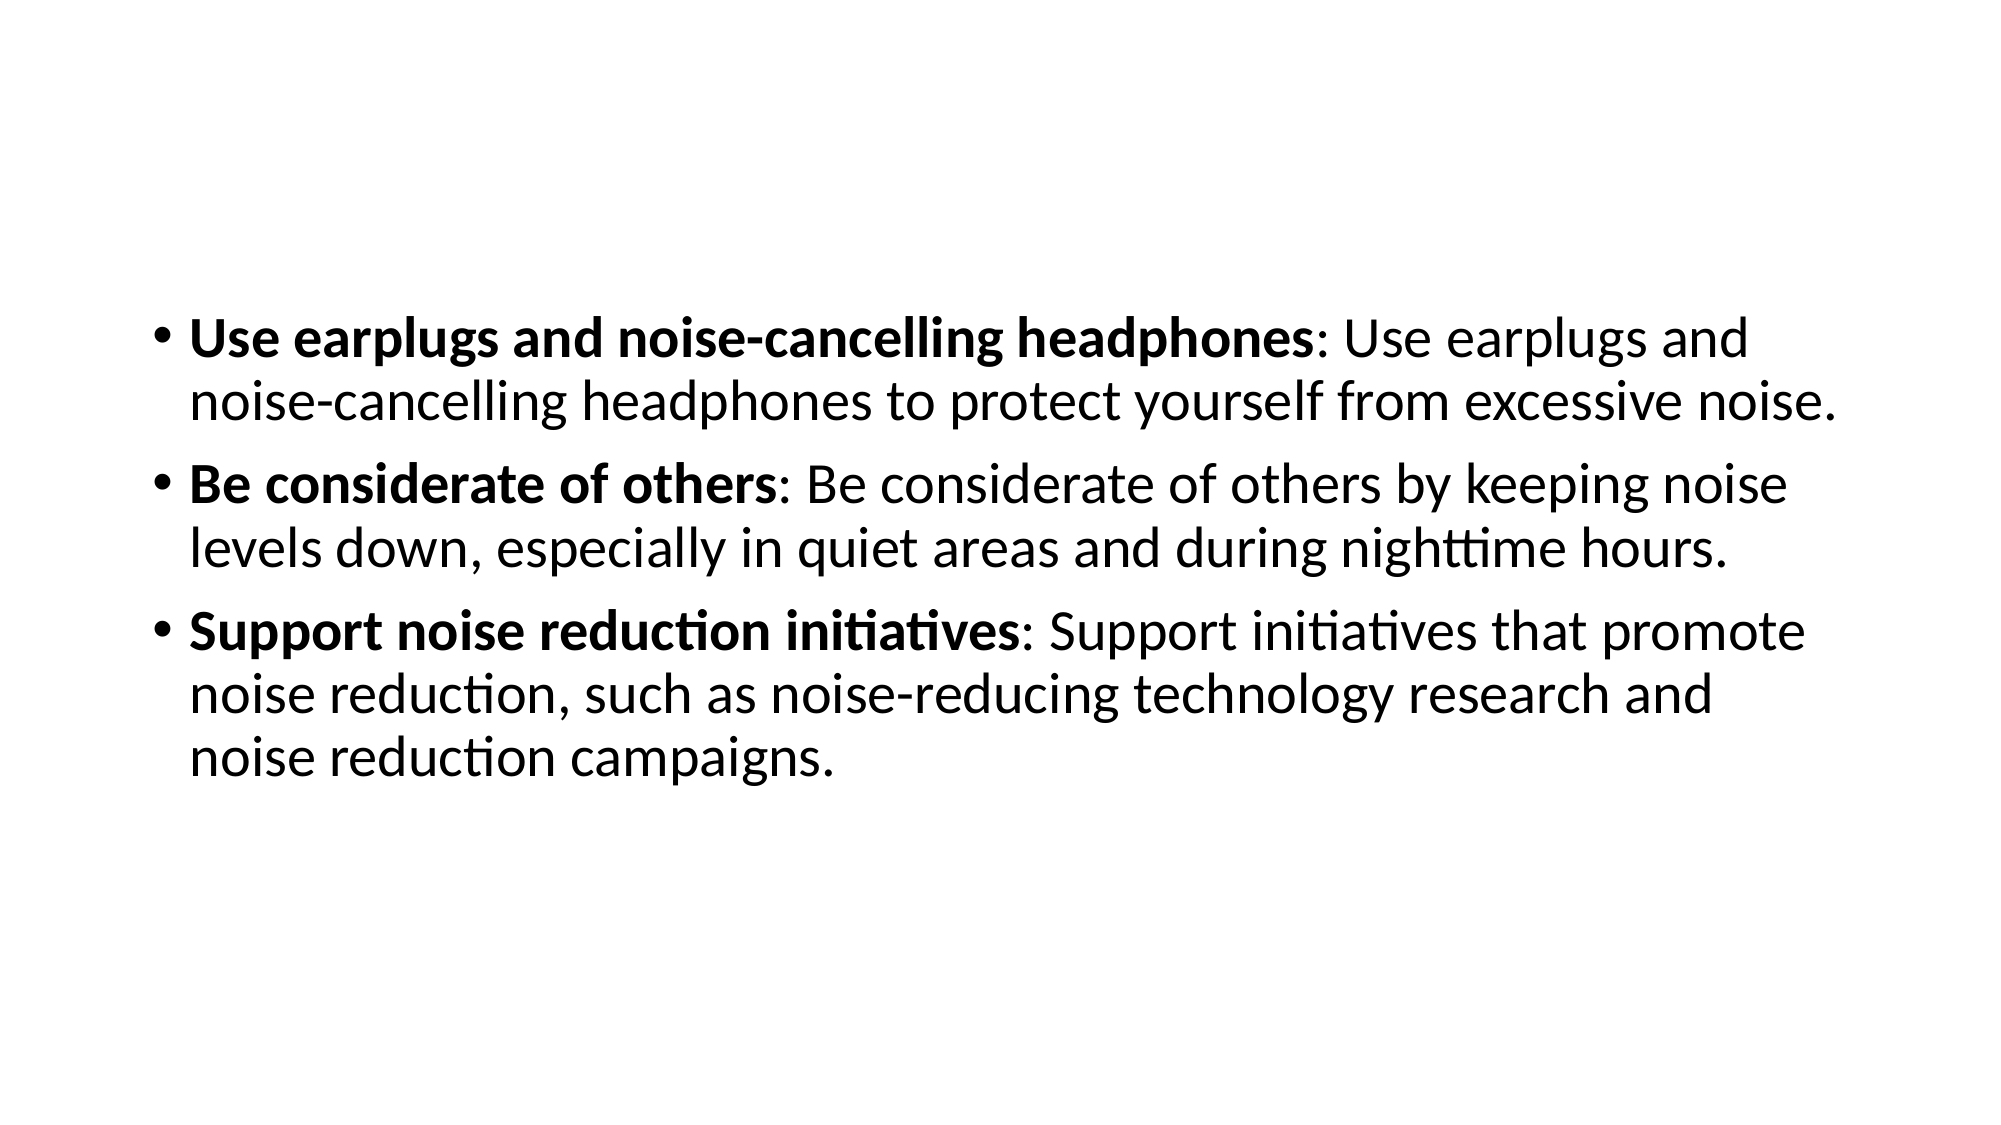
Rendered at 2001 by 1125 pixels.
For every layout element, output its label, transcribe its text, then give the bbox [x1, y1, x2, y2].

list Use earplugs and noise-cancelling headphones: Use earplugs and noise-cancelling headphones to protect yourself from excessive noise. Be considerate of others: Be considerate of others by keeping noise levels down, especially in quiet areas and during nighttime hours. Support noise reduction initiatives: Support initiatives that promote noise reduction, such as noise-reducing technology research and noise reduction campaigns. [137, 299, 1863, 1014]
